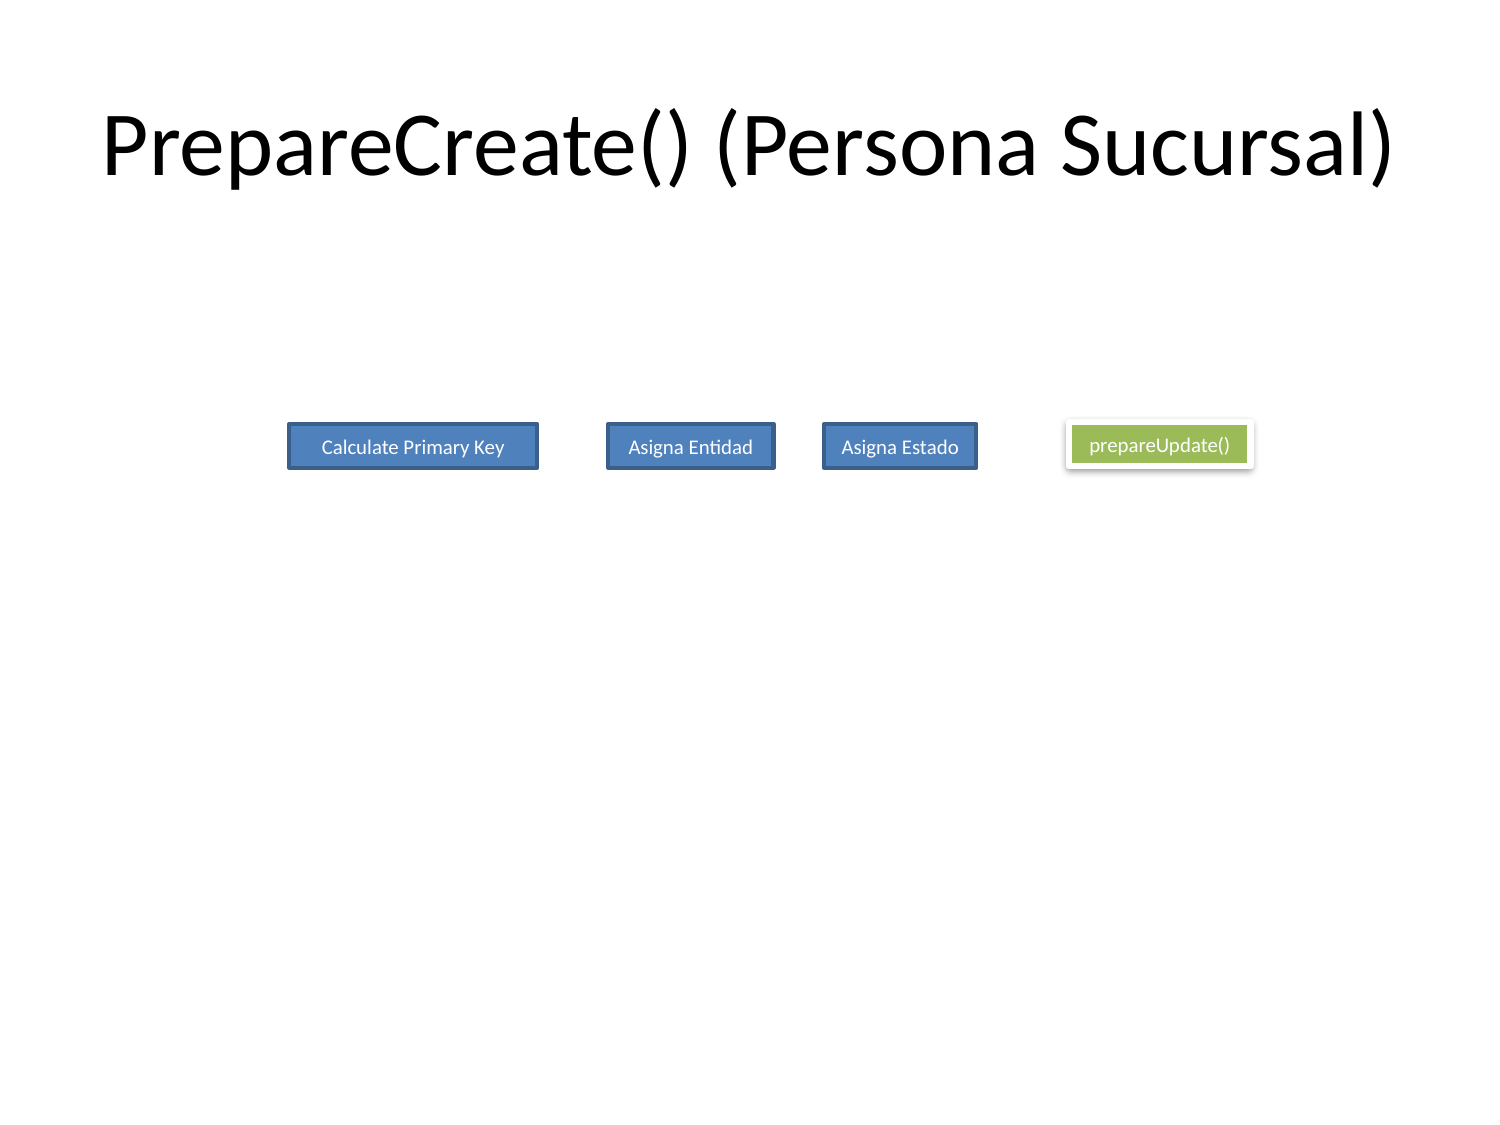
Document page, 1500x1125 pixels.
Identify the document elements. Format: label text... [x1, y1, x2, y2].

text_box Asigna Estado [822, 422, 978, 470]
text_box PrepareCreate() (Persona Sucursal) [74, 45, 1425, 233]
text_box prepareUpdate() [1066, 419, 1254, 469]
text_box Asigna Entidad [606, 422, 776, 470]
text_box Calculate Primary Key [287, 422, 539, 470]
